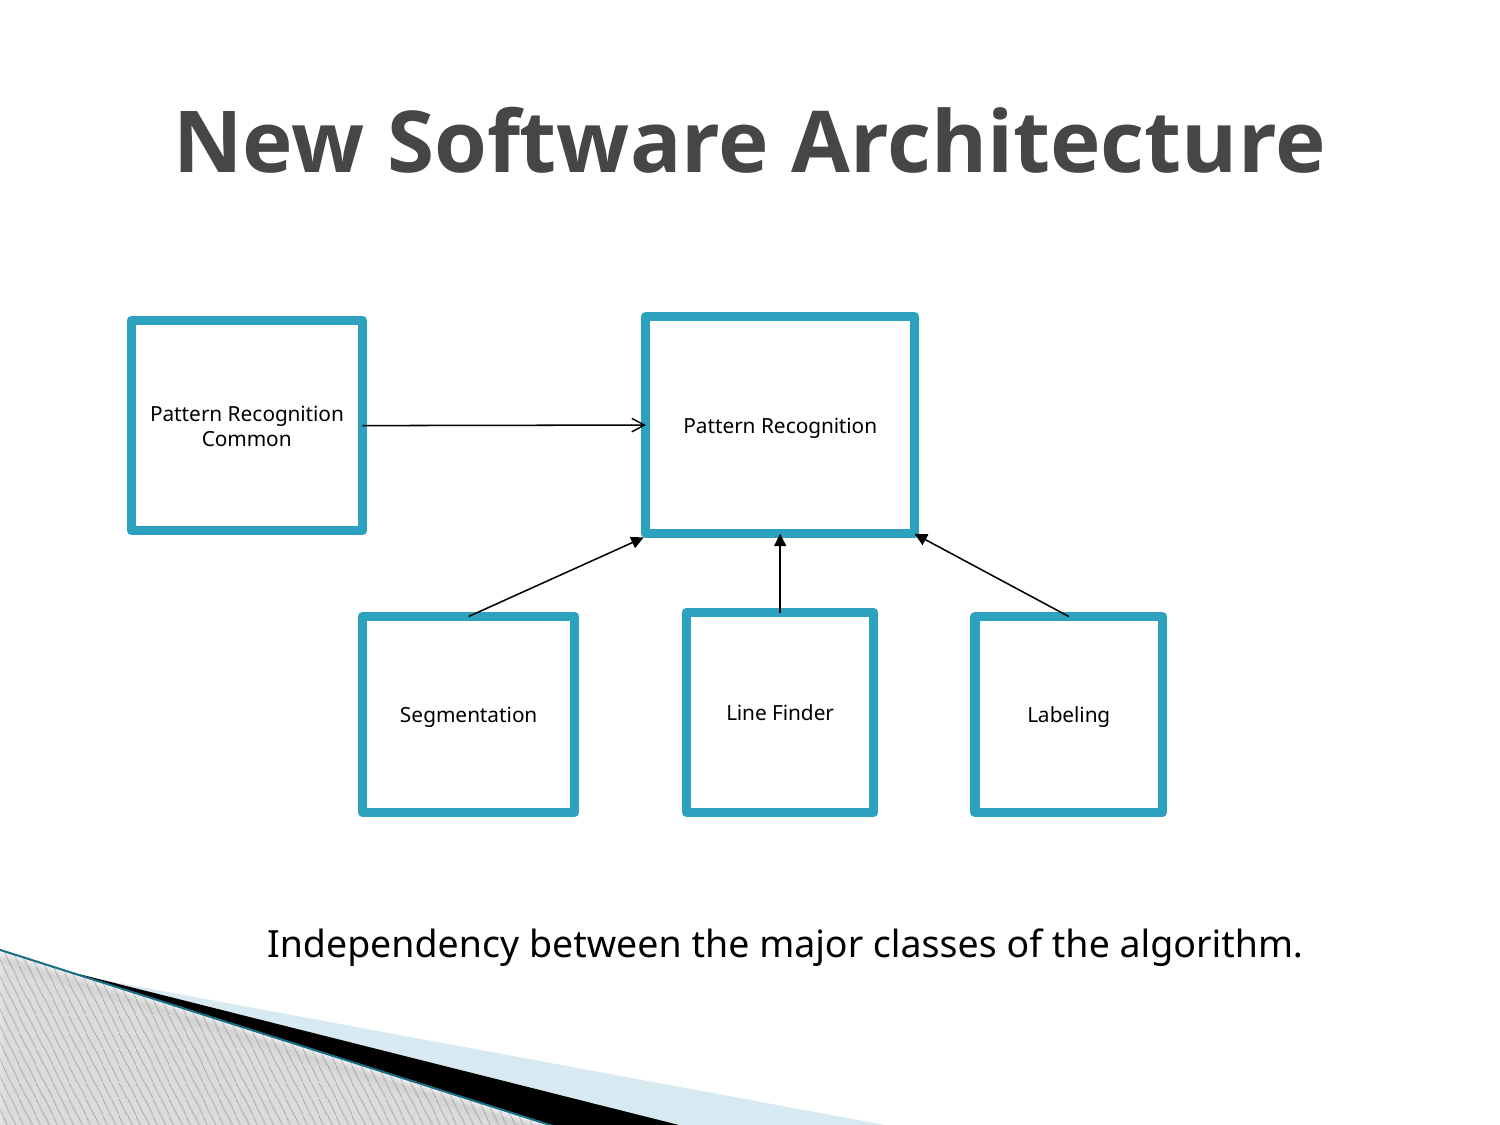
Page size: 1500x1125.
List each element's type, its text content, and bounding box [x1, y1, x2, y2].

text_box Pattern Recognition [641, 312, 919, 538]
text_box Independency between the major classes of the algorithm. [252, 912, 1319, 973]
text_box Labeling [970, 612, 1167, 817]
text_box Line Finder [682, 608, 878, 817]
text_box Pattern Recognition Common [127, 316, 367, 535]
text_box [468, 537, 644, 617]
title New Software Architecture [75, 45, 1425, 233]
text_box Segmentation [358, 612, 579, 817]
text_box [914, 533, 1069, 617]
